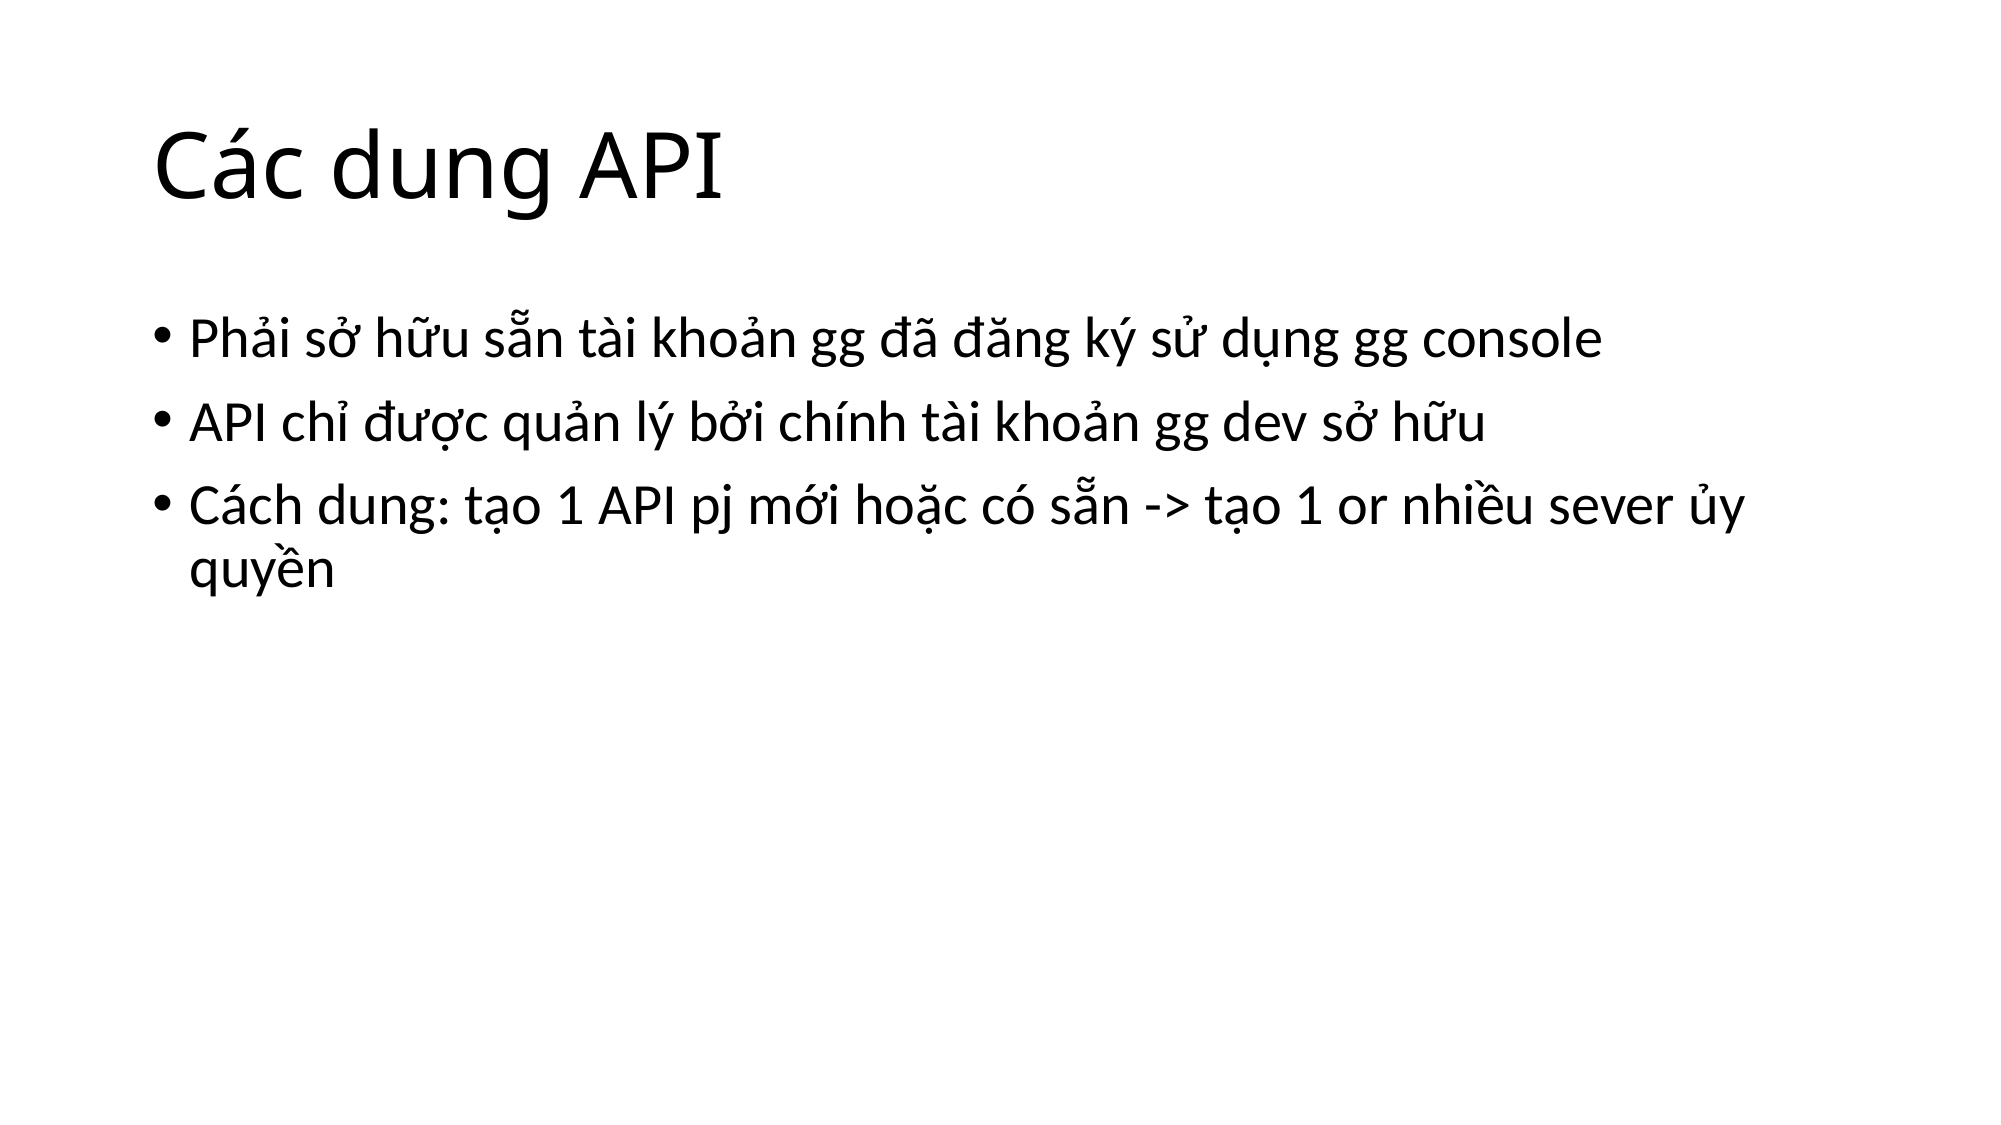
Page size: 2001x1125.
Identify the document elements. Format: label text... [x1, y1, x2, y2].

list Phải sở hữu sẵn tài khoản gg đã đăng ký sử dụng gg console API chỉ được quản lý bởi chính tài khoản gg dev sở hữu Cách dung: tạo 1 API pj mới hoặc có sẵn -> tạo 1 or nhiều sever ủy quyền [137, 299, 1863, 1014]
title Các dung API [137, 59, 1863, 278]
